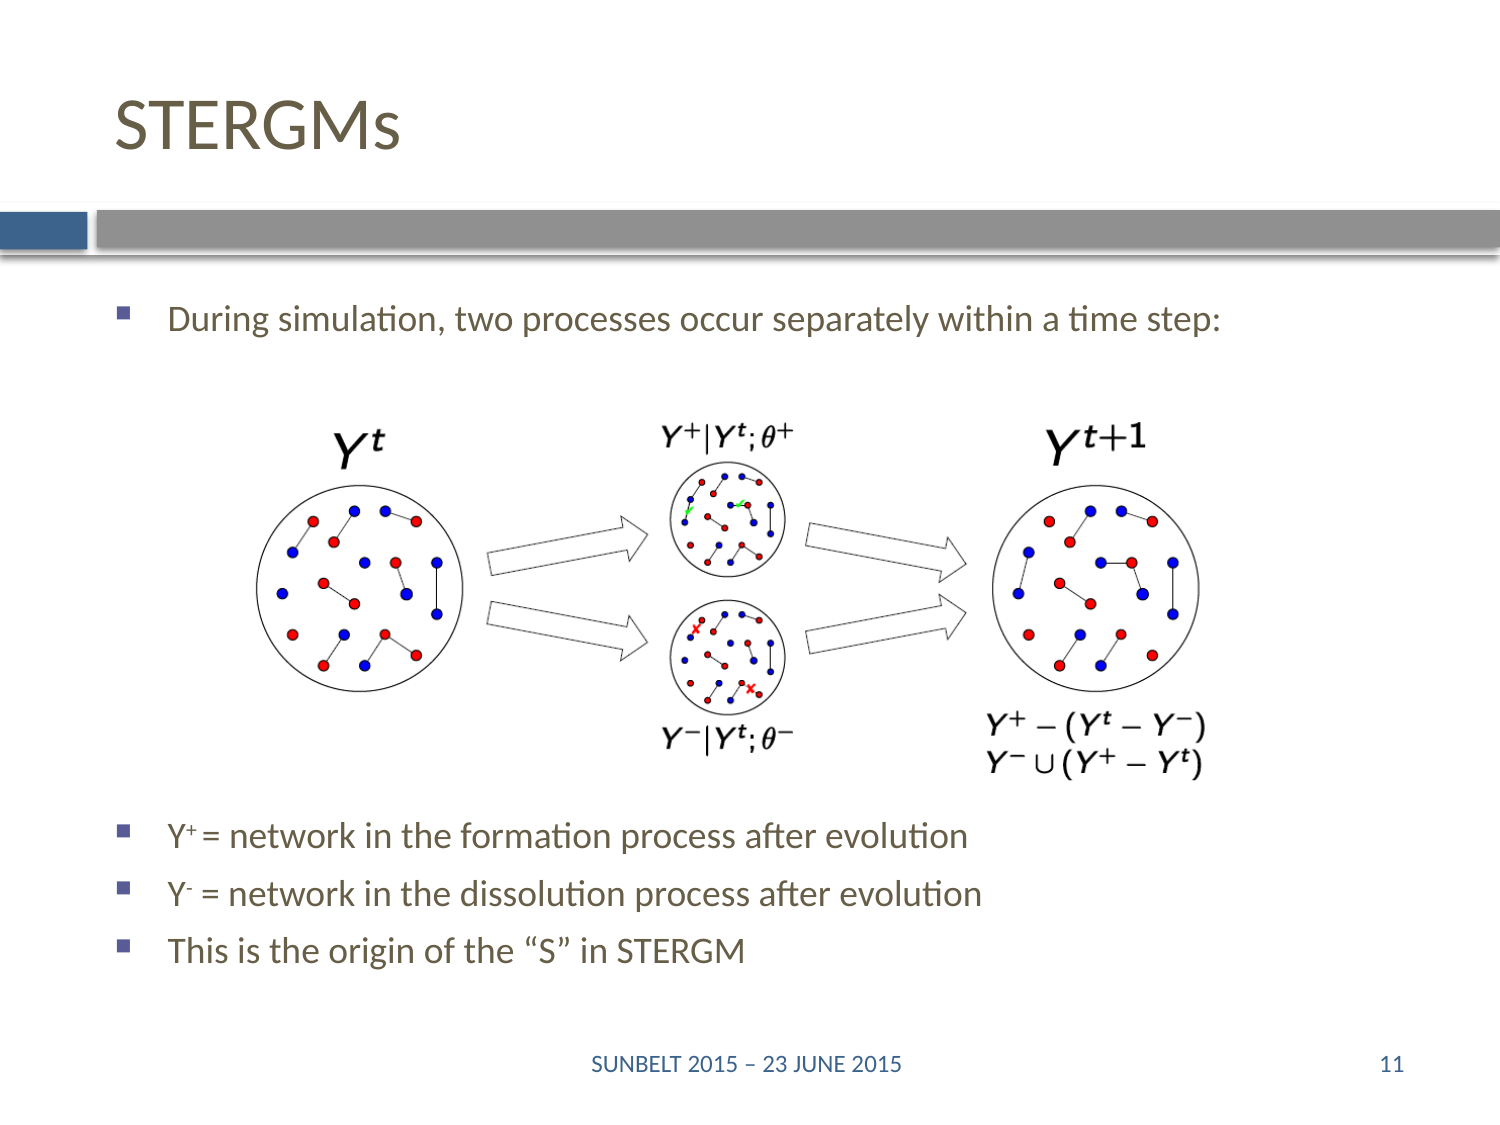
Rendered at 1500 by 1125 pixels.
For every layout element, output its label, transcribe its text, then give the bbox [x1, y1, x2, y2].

slide_number 11 [1348, 1040, 1436, 1081]
list During simulation, two processes occur separately within a time step: Y+ = network in the formation process after evolution Y- = network in the dissolution process after evolution This is the origin of the “S” in STERGM [100, 286, 1438, 1000]
title STERGMs [99, 38, 1438, 202]
footer SUNBELT 2015 – 23 JUNE 2015 [391, 1040, 1104, 1100]
picture [200, 388, 1266, 805]
